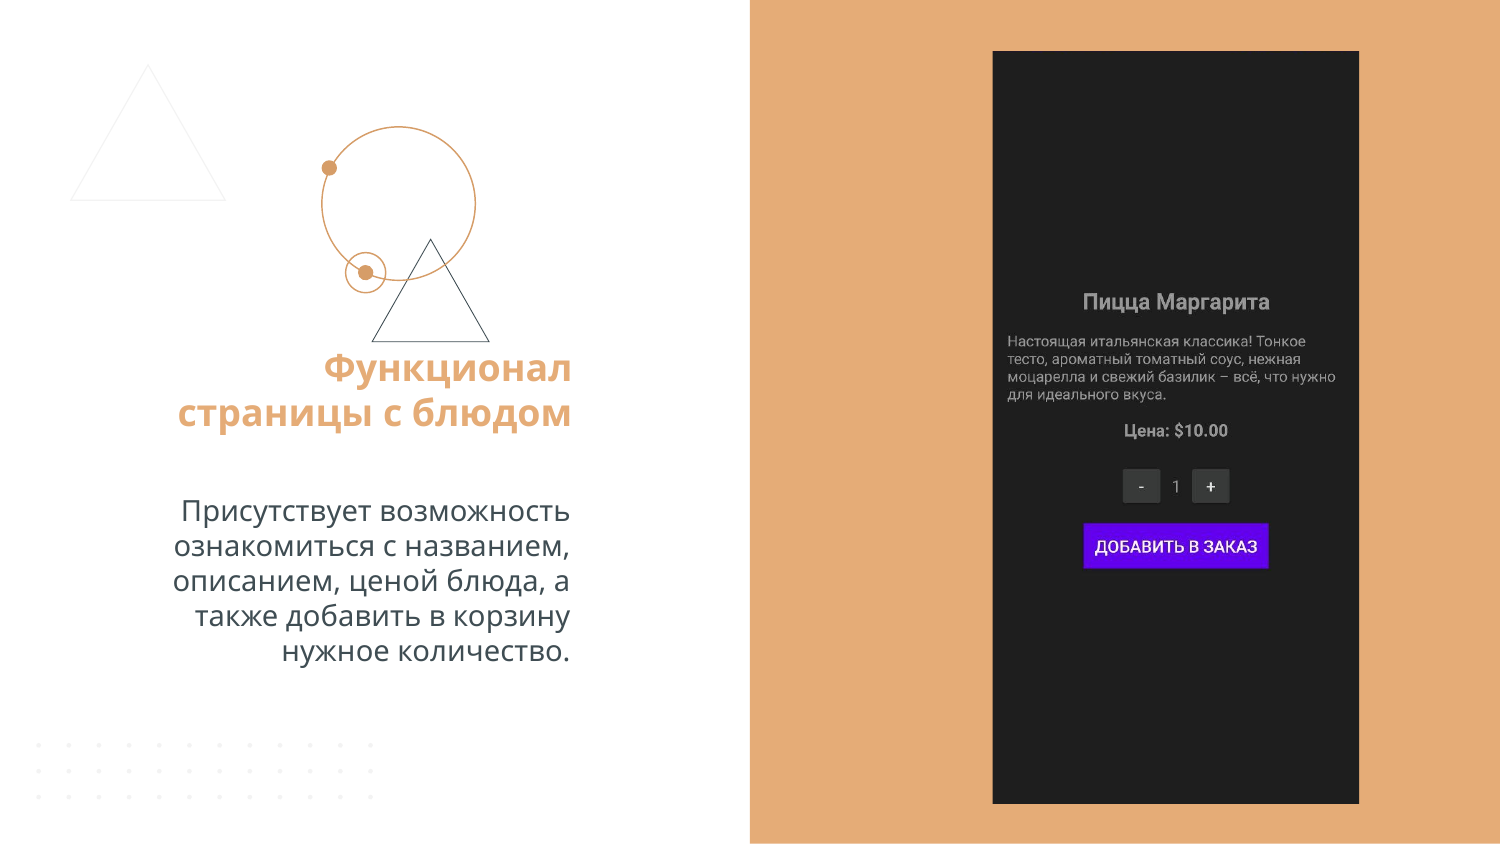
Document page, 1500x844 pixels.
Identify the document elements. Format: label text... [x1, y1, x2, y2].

title Функционал страницы с блюдом [118, 373, 588, 451]
picture [992, 51, 1360, 804]
subtitle Присутствует возможность ознакомиться с названием, описанием, ценой блюда, а также добавить в корзину нужное количество. [120, 490, 586, 670]
